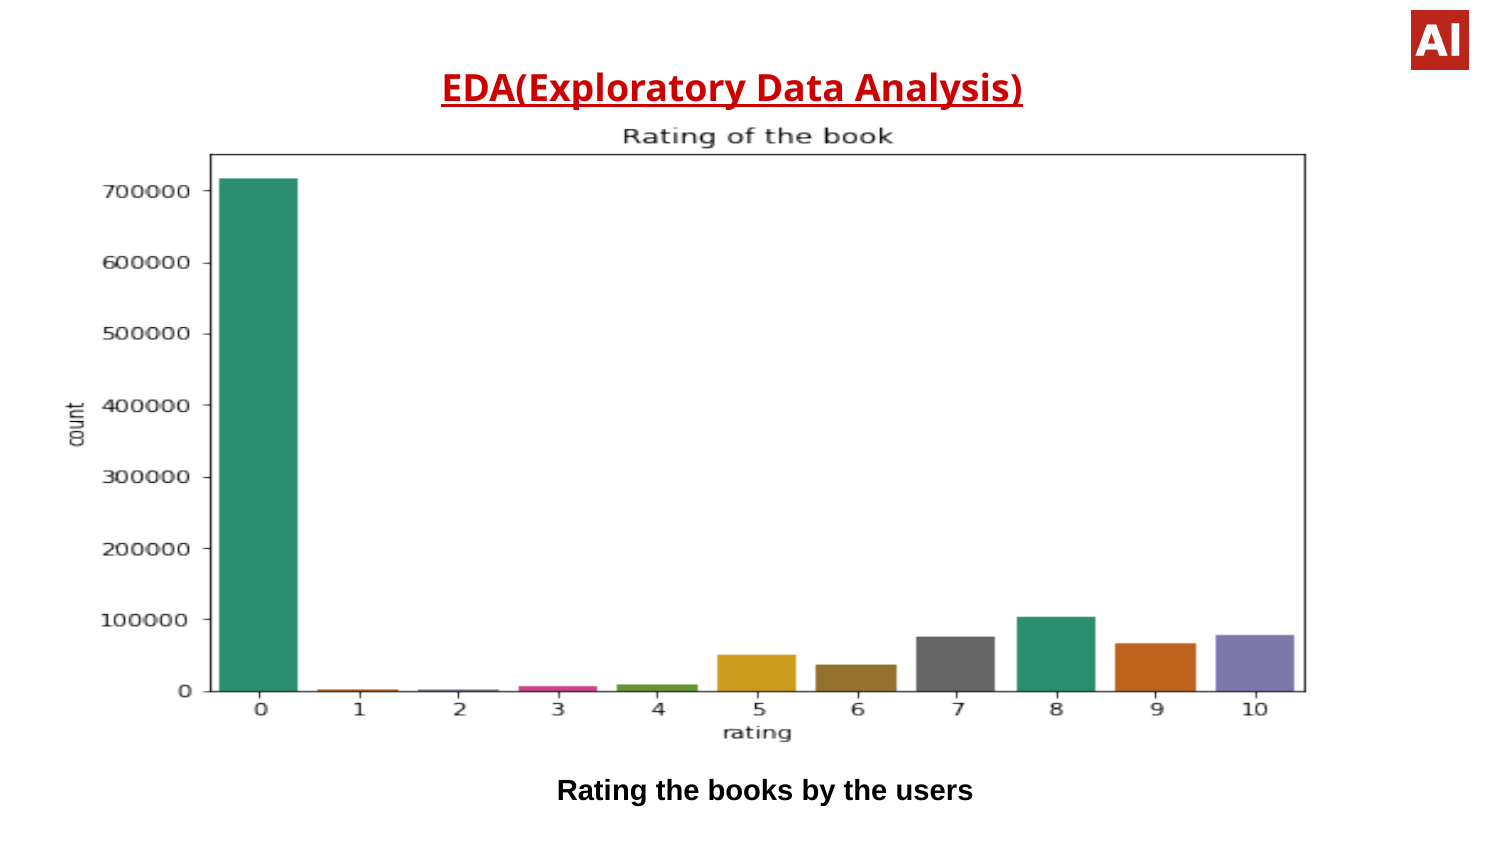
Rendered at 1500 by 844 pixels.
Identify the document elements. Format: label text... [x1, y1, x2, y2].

picture [1411, 10, 1469, 56]
text_box EDA(Exploratory Data Analysis) [426, 56, 1478, 117]
picture [48, 116, 1323, 754]
text_box Rating the books by the users [541, 763, 1119, 814]
